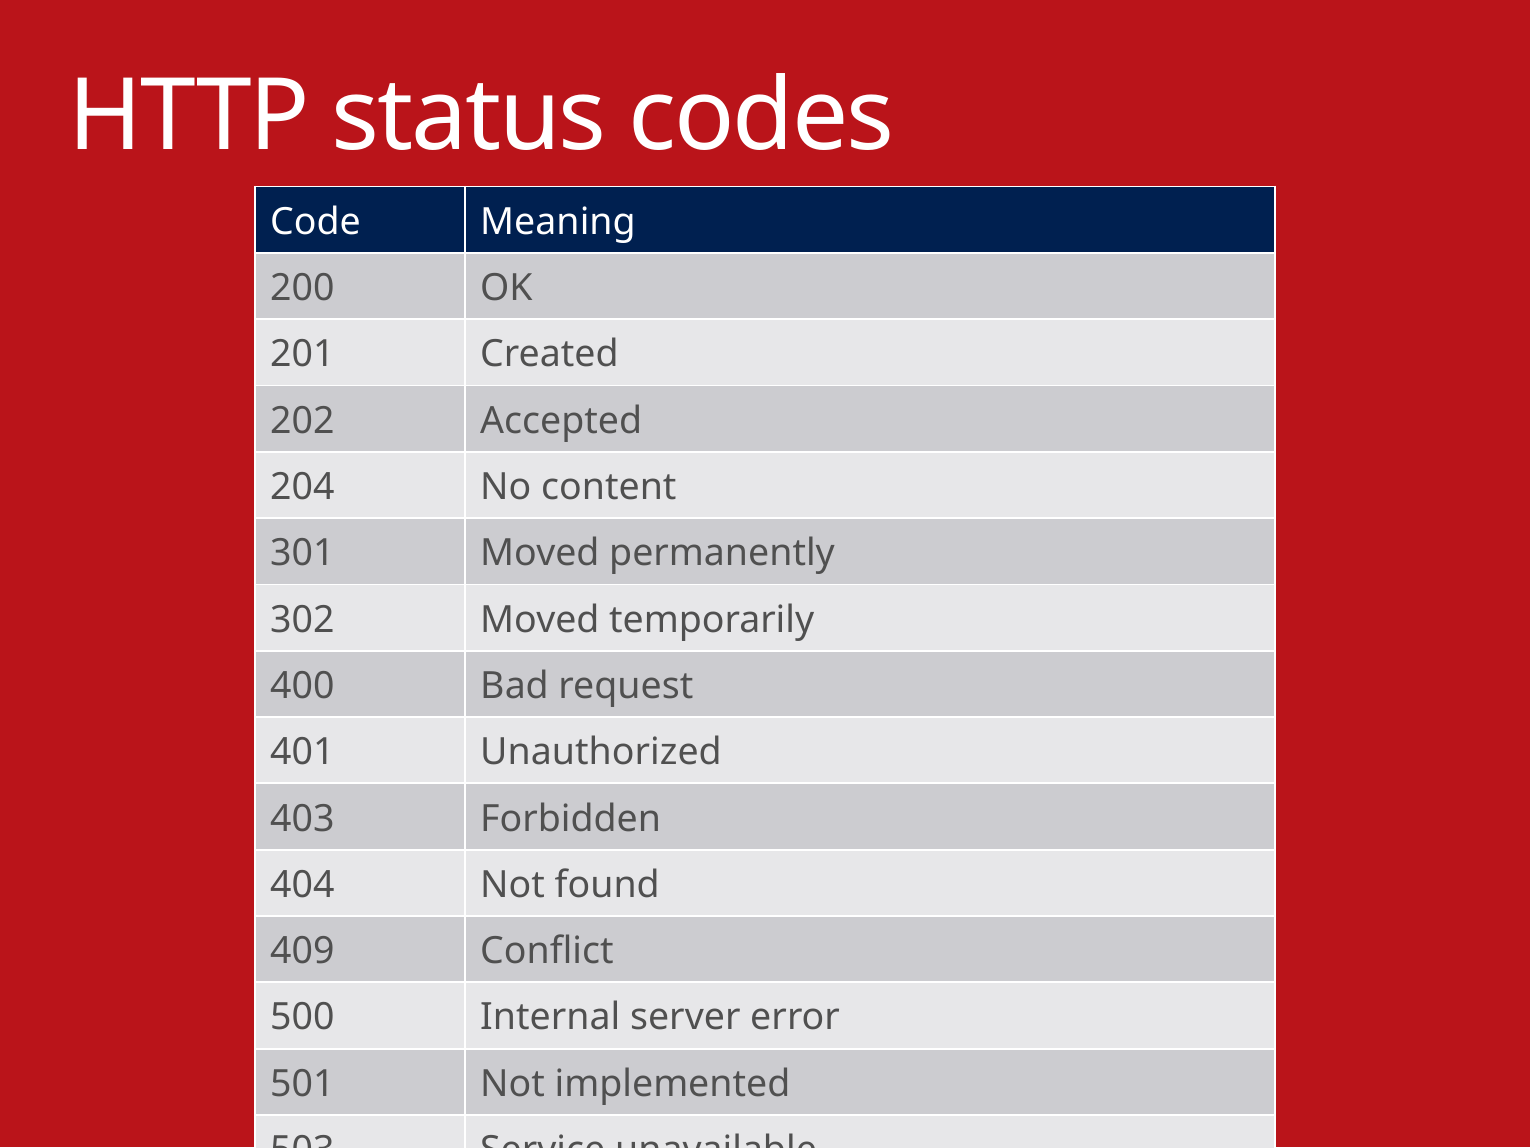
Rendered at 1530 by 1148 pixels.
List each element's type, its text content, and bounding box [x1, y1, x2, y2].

table_cell 200 [256, 254, 464, 318]
table_cell Service unavailable [466, 1116, 1274, 1148]
table_cell 501 [256, 1050, 464, 1114]
table_header Meaning [466, 187, 1274, 252]
table_cell Bad request [466, 652, 1274, 716]
table_cell OK [466, 254, 1274, 318]
table_cell Conflict [466, 917, 1274, 981]
table_cell Moved permanently [466, 519, 1274, 584]
table_cell 403 [256, 784, 464, 849]
table_cell 202 [256, 386, 464, 451]
table_header Code [256, 187, 464, 252]
table_cell Forbidden [466, 784, 1274, 849]
table_cell 404 [256, 851, 464, 915]
table_cell Unauthorized [466, 718, 1274, 782]
table_cell 500 [256, 983, 464, 1048]
table_cell 401 [256, 718, 464, 782]
table_cell 503 [256, 1116, 464, 1148]
table_cell Not found [466, 851, 1274, 915]
table_cell 302 [256, 585, 464, 650]
table_cell 400 [256, 652, 464, 716]
table_cell 204 [256, 453, 464, 517]
table_cell Internal server error [466, 983, 1274, 1048]
table_cell No content [466, 453, 1274, 517]
table_cell Accepted [466, 386, 1274, 451]
table_cell 201 [256, 320, 464, 385]
table_cell Not implemented [466, 1050, 1274, 1114]
table_cell Created [466, 320, 1274, 385]
table_cell 409 [256, 917, 464, 981]
table_cell Moved temporarily [466, 585, 1274, 650]
text_box HTTP status codes [44, 48, 1485, 199]
table_cell 301 [256, 519, 464, 584]
